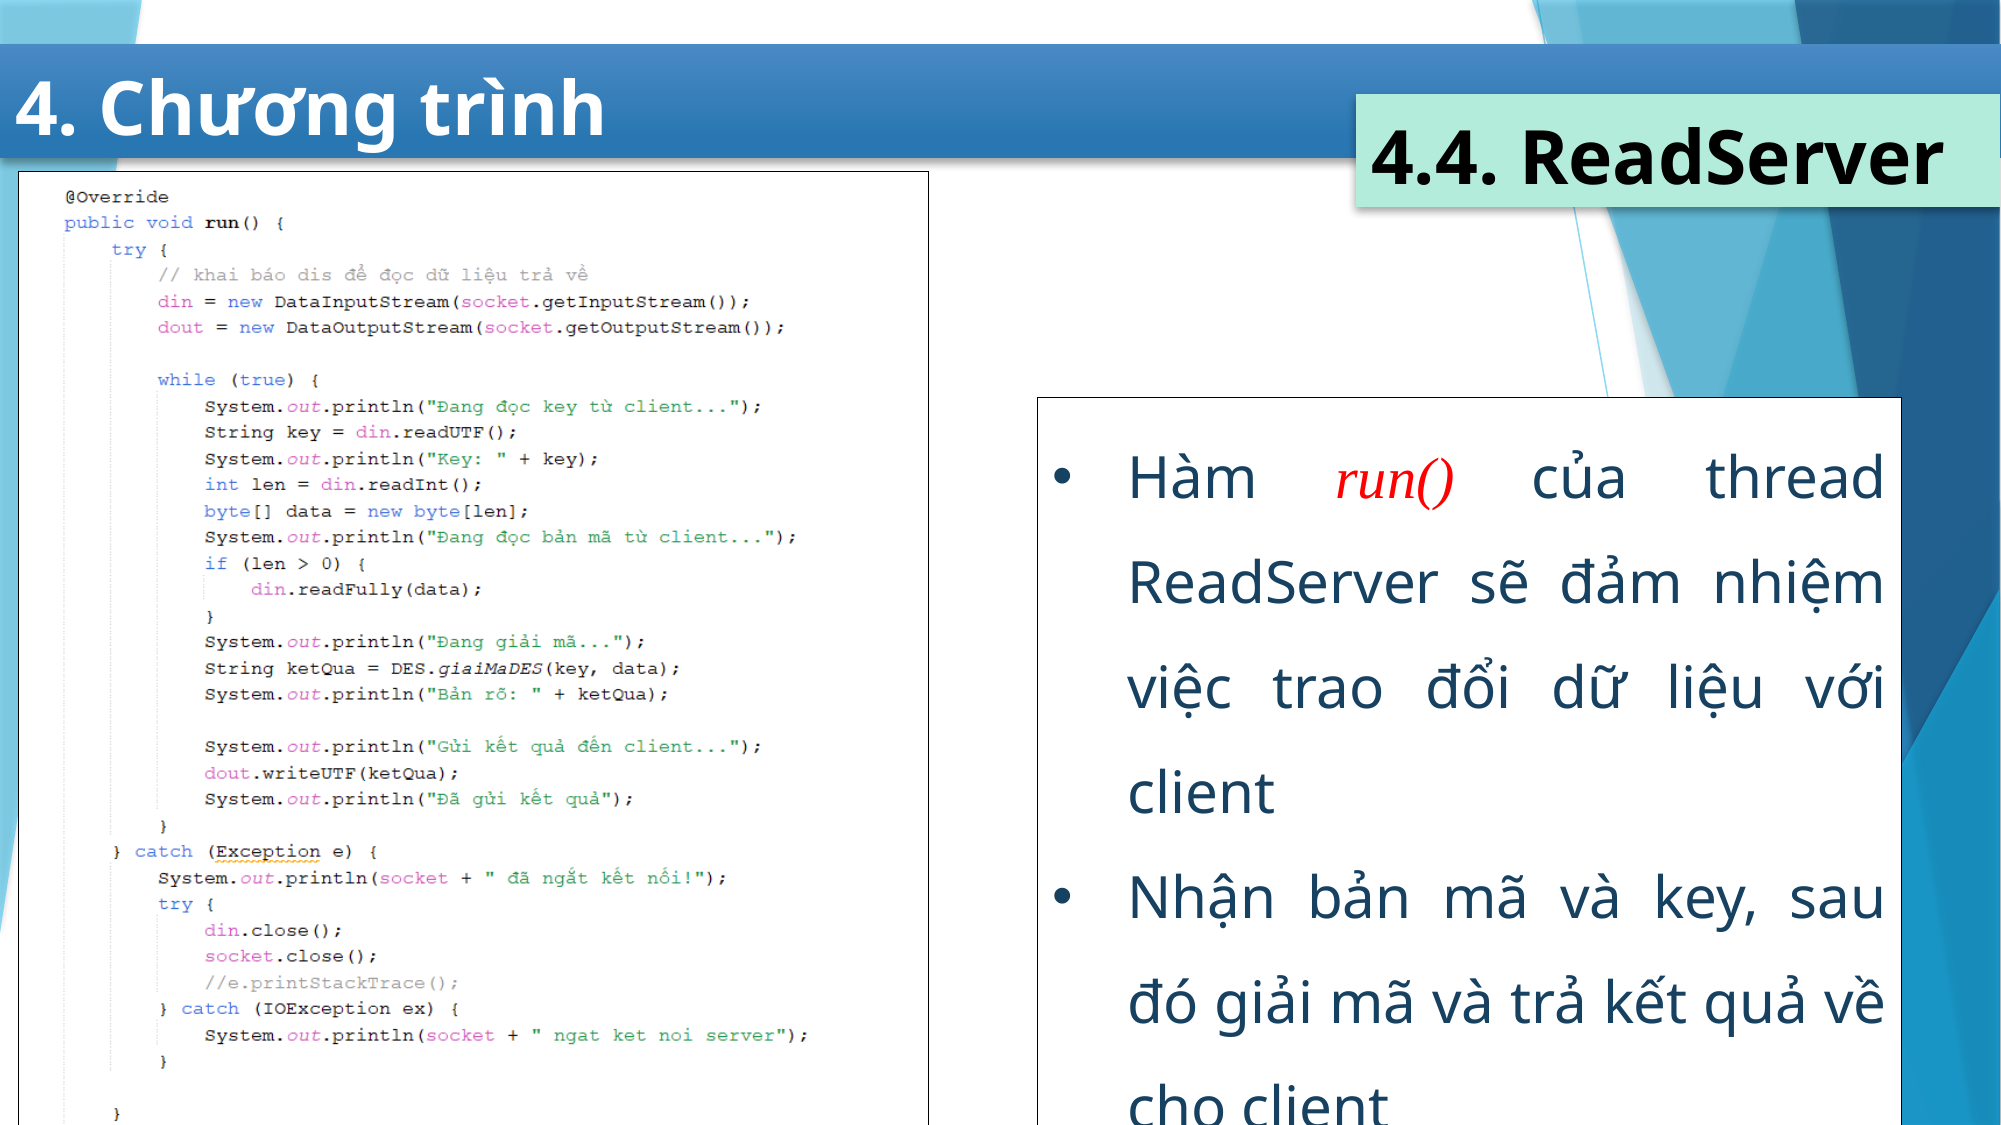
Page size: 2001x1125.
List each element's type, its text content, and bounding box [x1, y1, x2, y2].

text_box 4.4. ReadServer [1356, 94, 2000, 207]
picture [18, 170, 929, 1125]
title 4. Chương trình [0, 44, 2000, 158]
text_box Hàm run() của thread ReadServer sẽ đảm nhiệm việc trao đổi dữ liệu với client Nhận bản mã và key, sau đó giải mã và trả kết quả về cho client [1037, 397, 1902, 1125]
